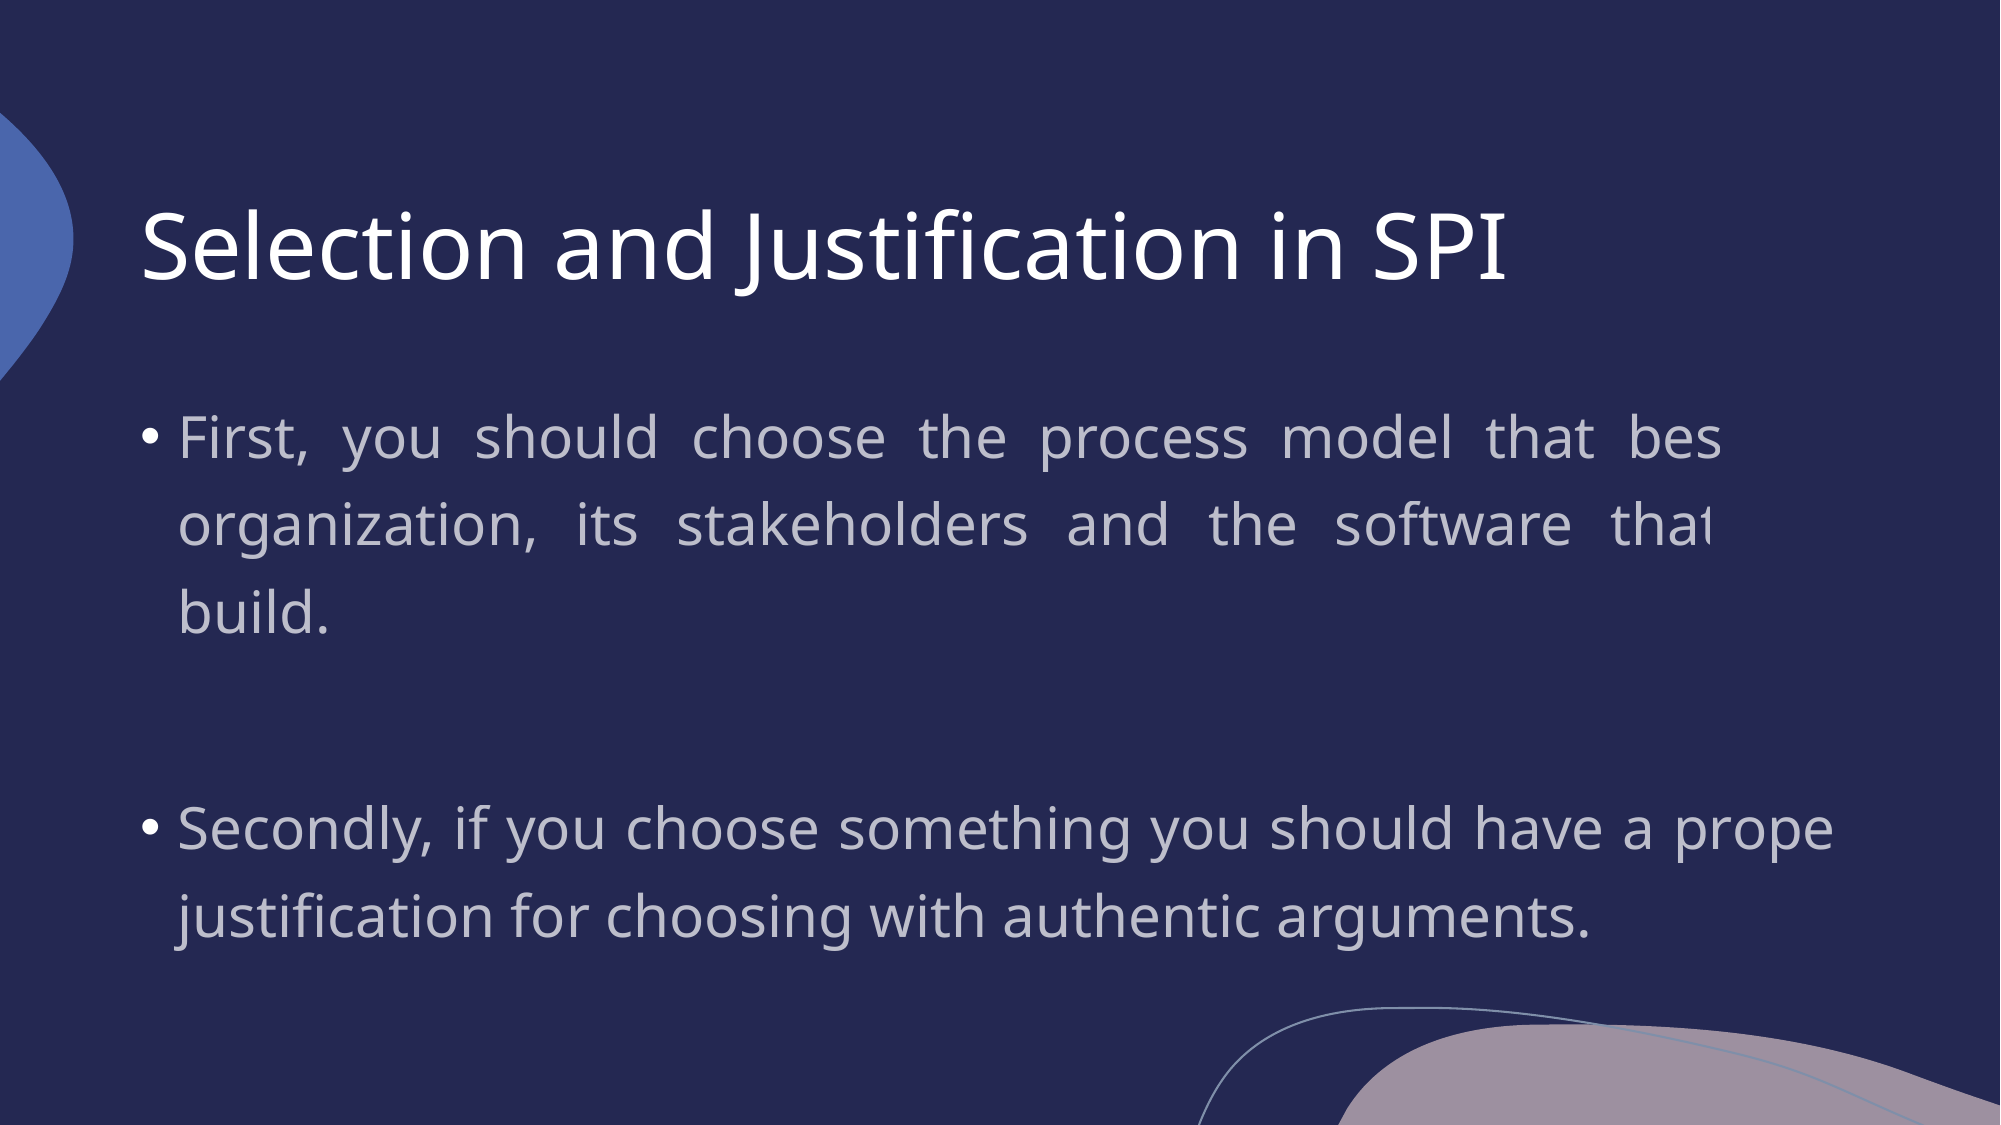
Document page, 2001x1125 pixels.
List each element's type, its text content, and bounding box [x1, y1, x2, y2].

list First, you should choose the process model that best fits organization, its stakeholders and the software that you build. Secondly, if you choose something you should have a proper justification for choosing with authentic arguments. [125, 375, 1875, 1002]
title Selection and Justification in SPI [125, 125, 1875, 375]
